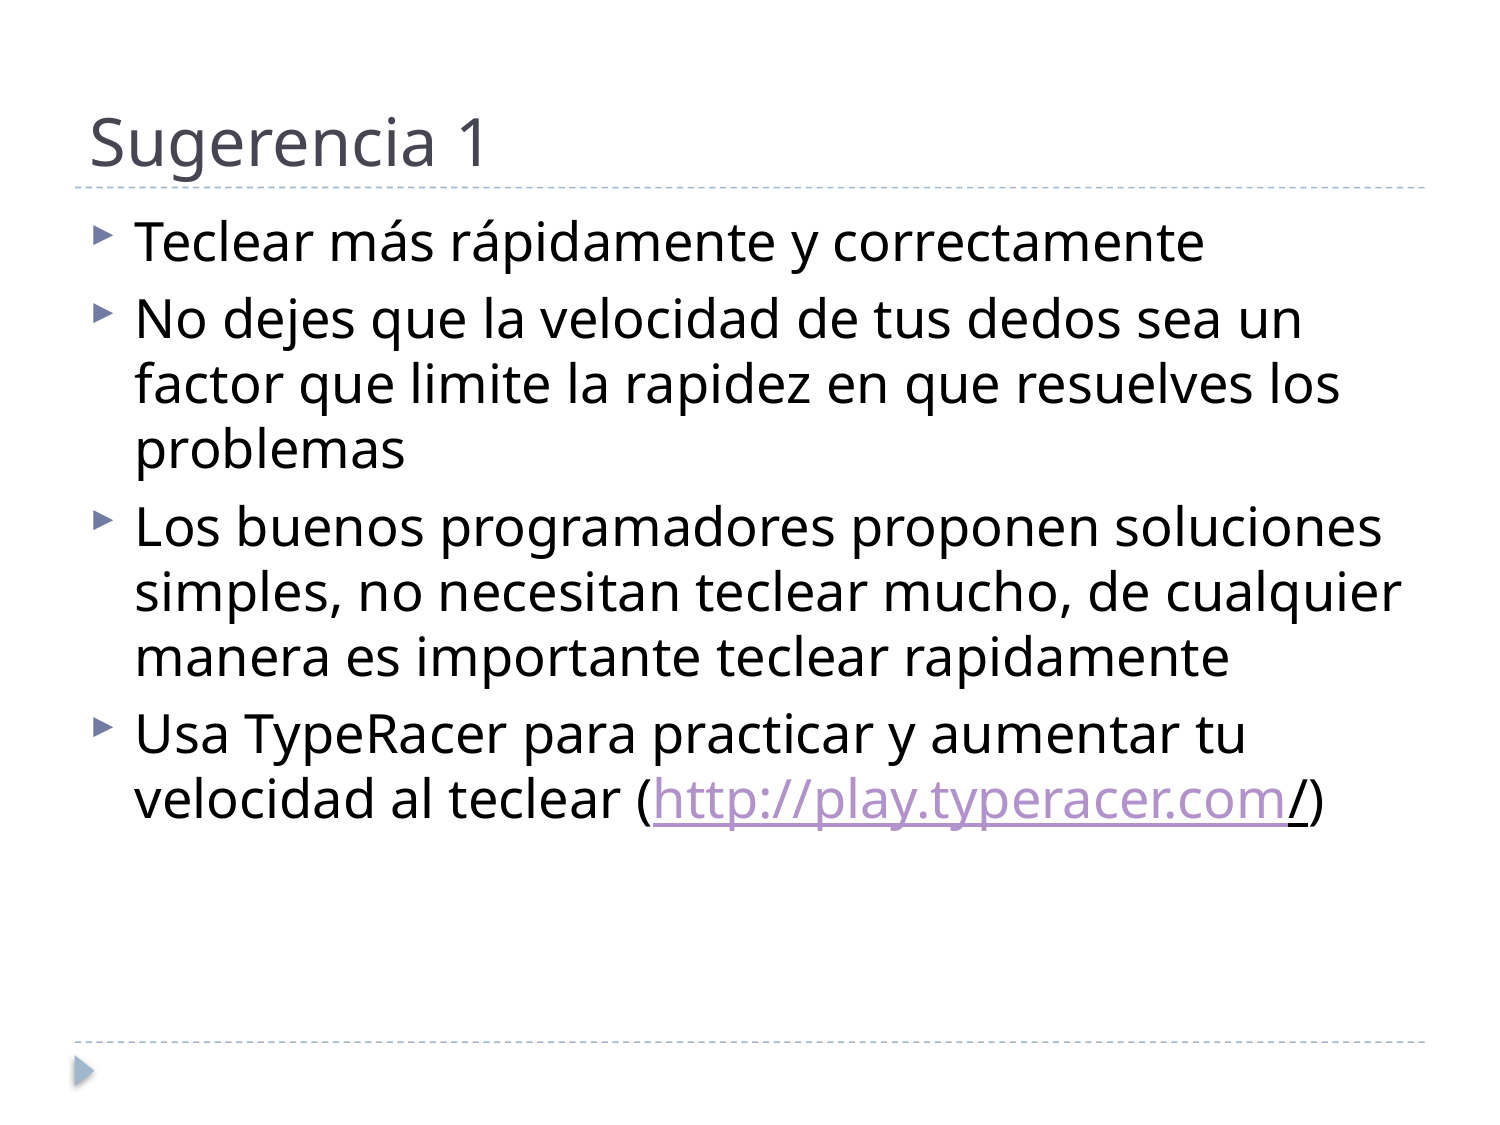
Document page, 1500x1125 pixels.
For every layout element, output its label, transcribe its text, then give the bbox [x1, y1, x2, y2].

list Teclear más rápidamente y correctamente No dejes que la velocidad de tus dedos sea un factor que limite la rapidez en que resuelves los problemas Los buenos programadores proponen soluciones simples, no necesitan teclear mucho, de cualquier manera es importante teclear rapidamente Usa TypeRacer para practicar y aumentar tu velocidad al teclear (http://play.typeracer.com/) [75, 200, 1425, 1010]
title Sugerencia 1 [75, 24, 1425, 188]
